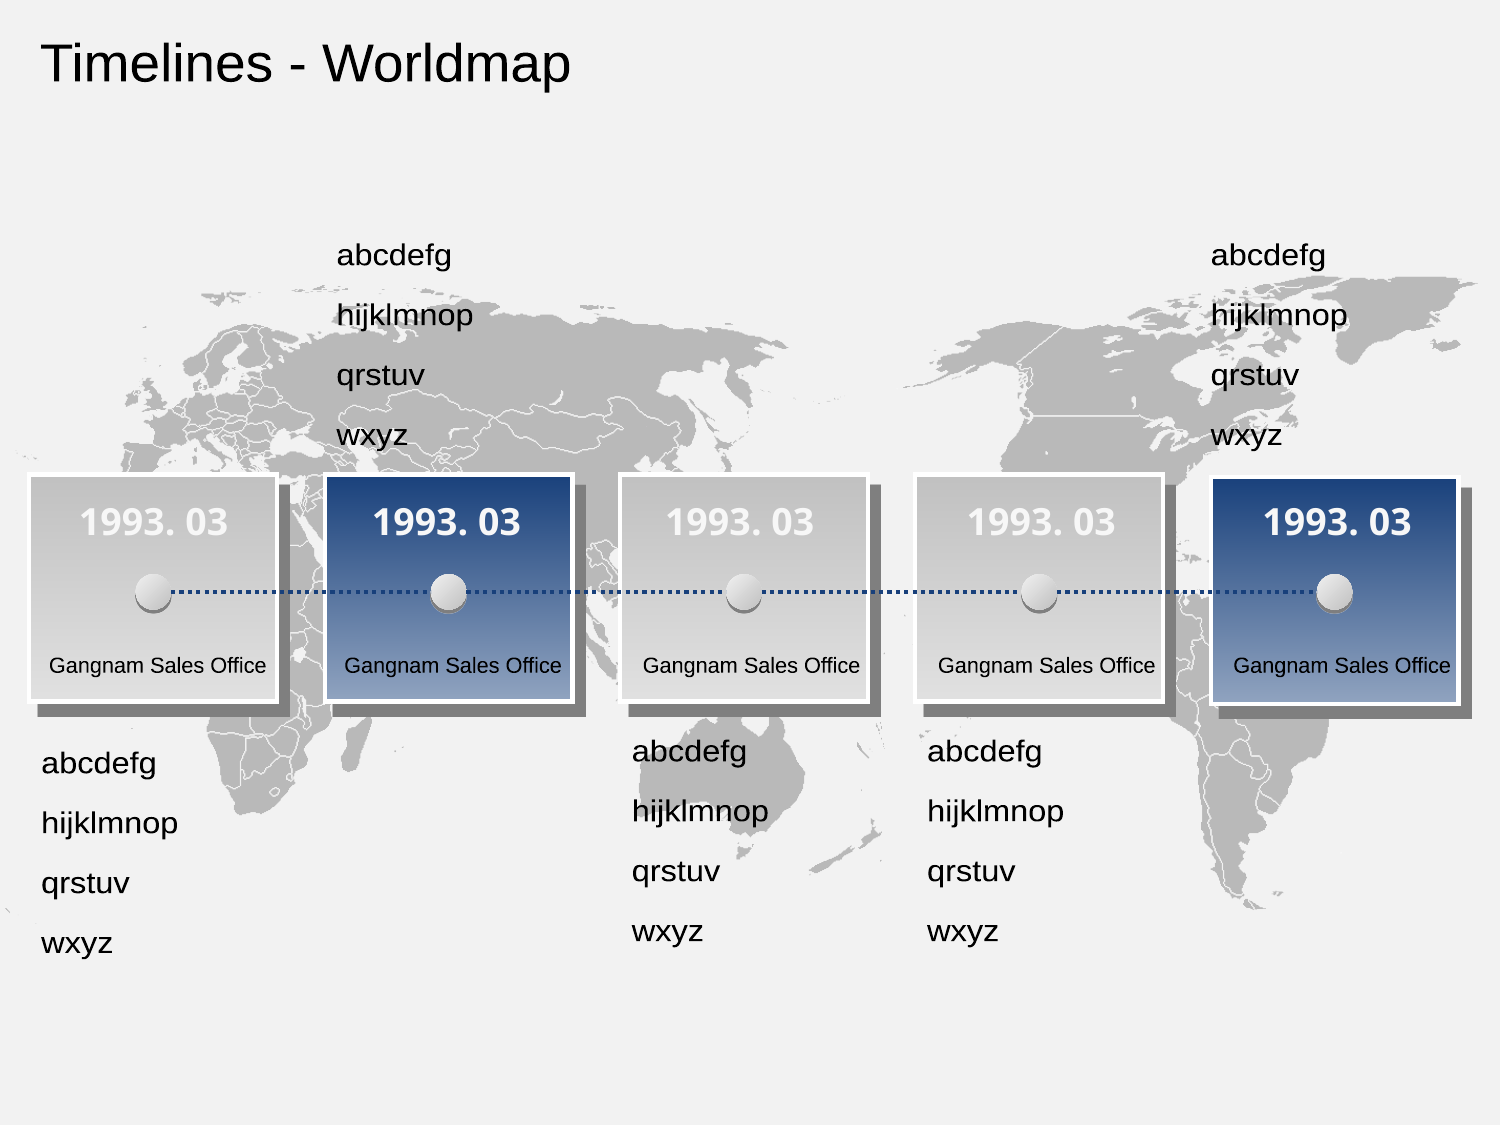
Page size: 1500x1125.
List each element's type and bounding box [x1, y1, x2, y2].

text_box [1230, 243, 1246, 266]
picture [5, 267, 1500, 925]
text_box [390, 243, 405, 266]
text_box [1309, 249, 1325, 267]
text_box [356, 243, 372, 266]
text_box [435, 249, 450, 267]
